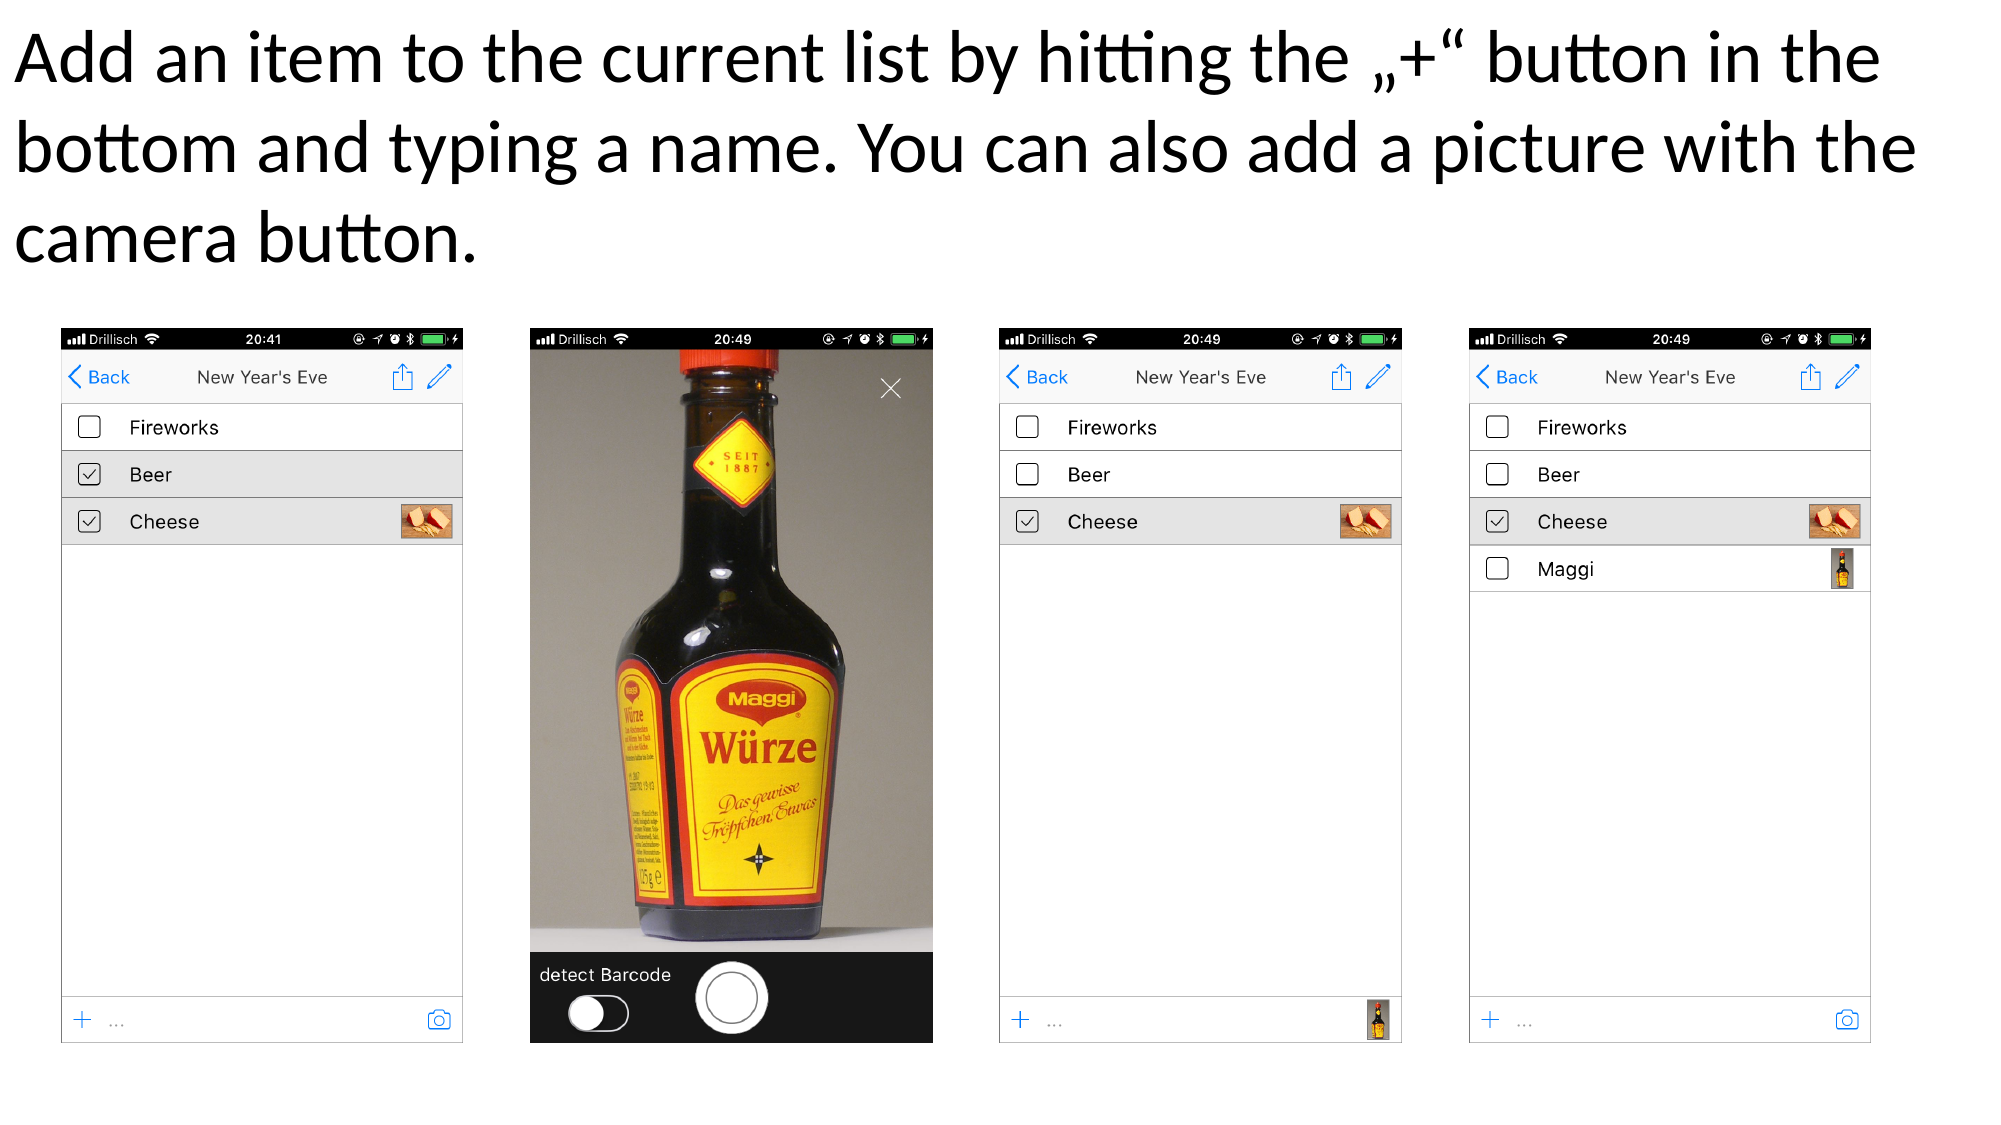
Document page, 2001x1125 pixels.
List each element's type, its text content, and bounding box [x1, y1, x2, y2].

text_box Add an item to the current list by hitting the „+“ button in the bottom and typing a name. You can also add a picture with the camera button. [0, 0, 2000, 285]
picture [61, 328, 463, 1043]
picture [530, 328, 933, 1043]
picture [1469, 328, 1871, 1043]
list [999, 328, 1402, 1043]
